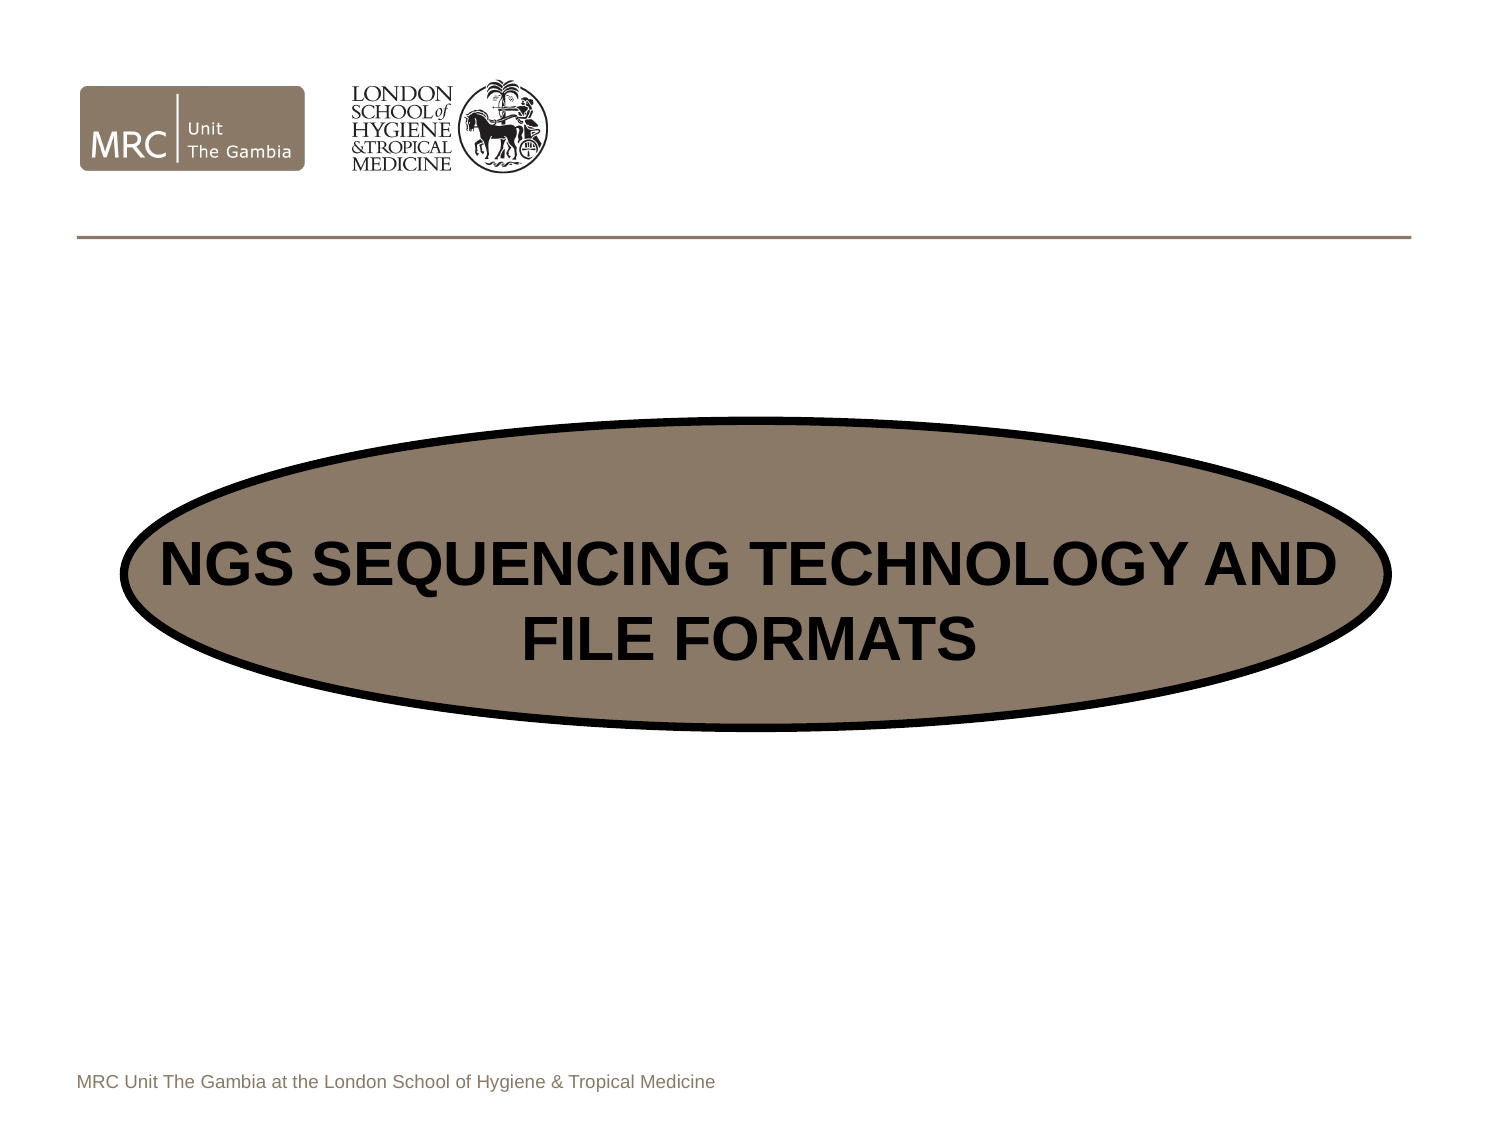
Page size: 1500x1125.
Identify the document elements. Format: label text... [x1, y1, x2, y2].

text_box [309, 683, 1203, 728]
title NGS Sequencing Technology and File Formats [112, 515, 1388, 683]
text_box [172, 420, 1339, 515]
picture [0, 0, 634, 254]
